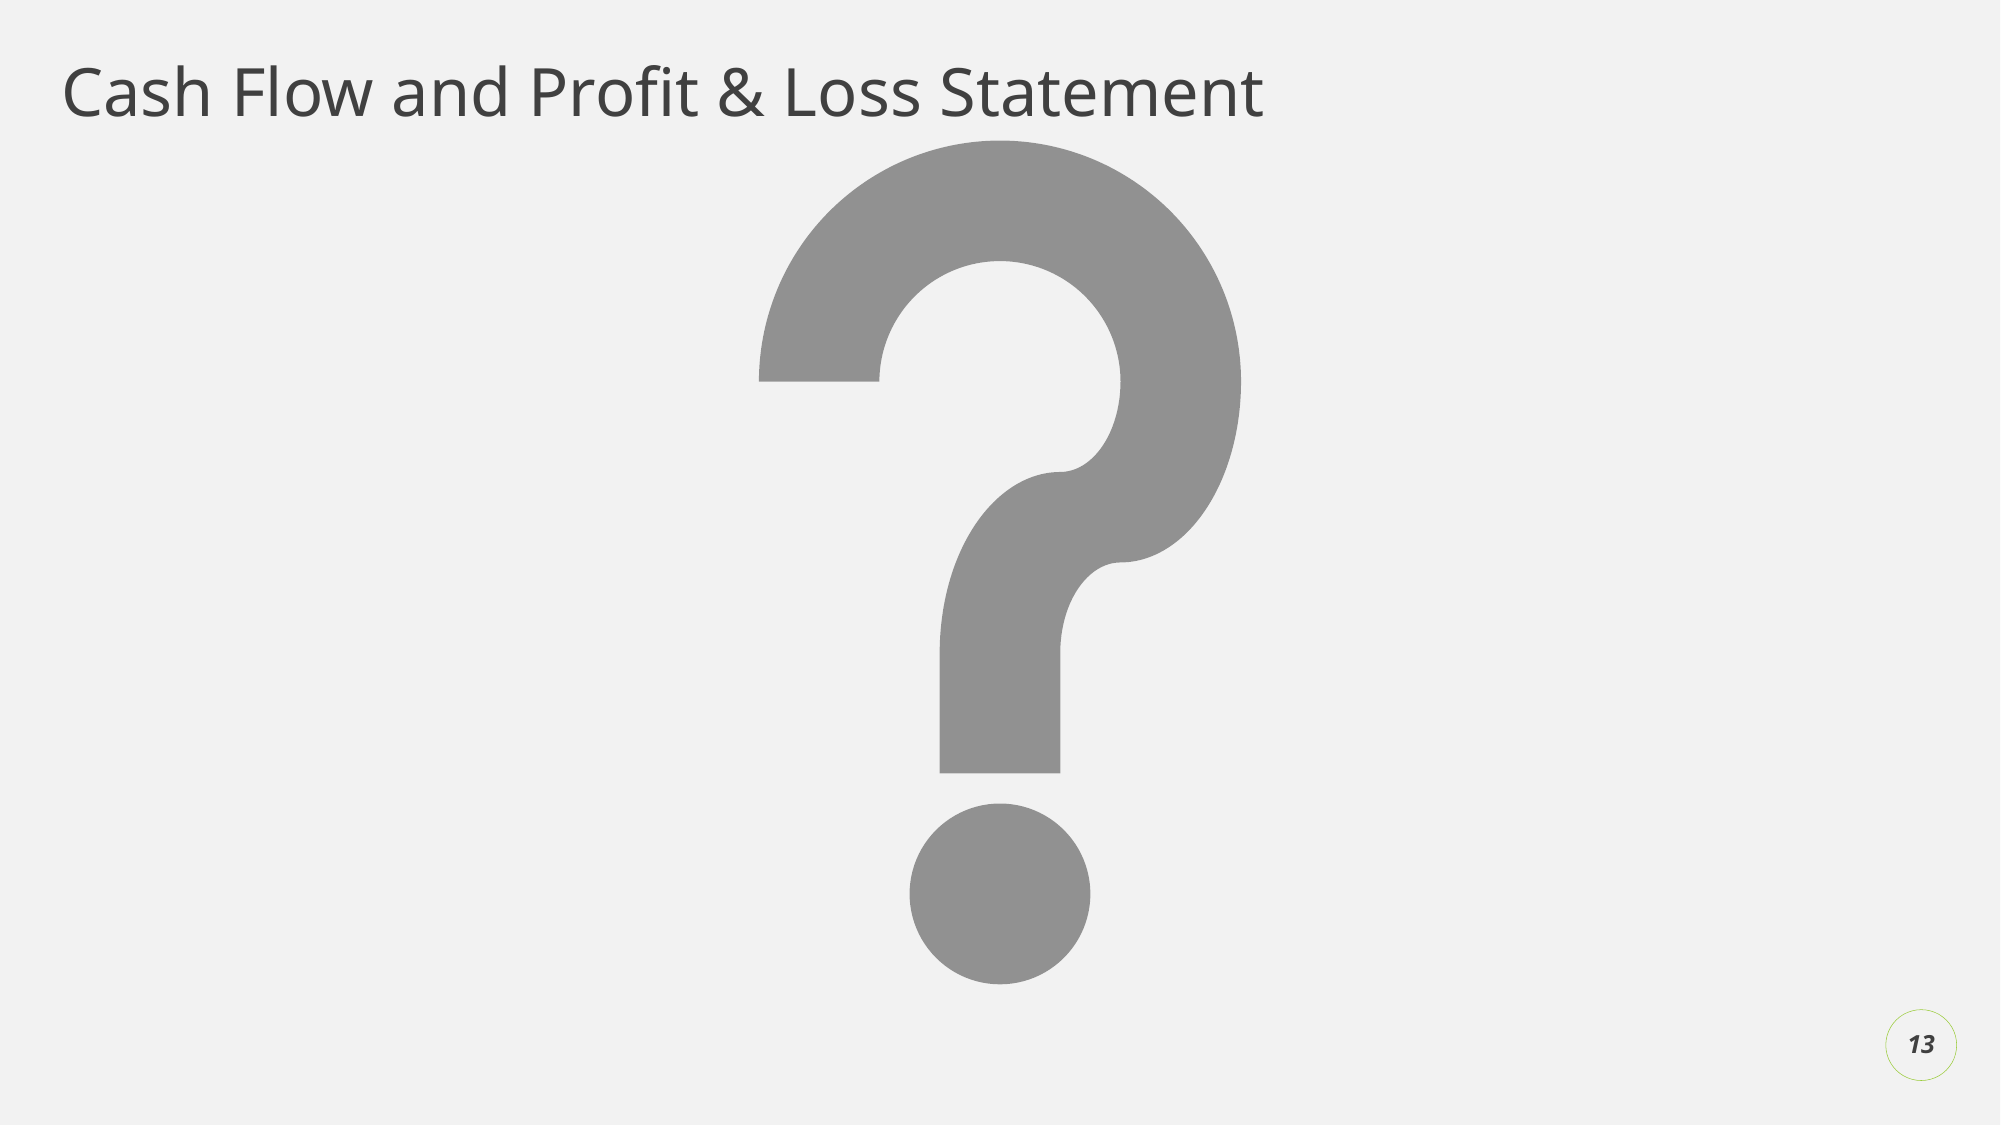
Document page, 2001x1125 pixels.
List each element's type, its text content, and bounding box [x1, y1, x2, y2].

title Cash Flow and Profit & Loss Statement [61, 59, 1922, 131]
slide_number 13 [1885, 1009, 1957, 1081]
text_box [0, 0, 2000, 1125]
